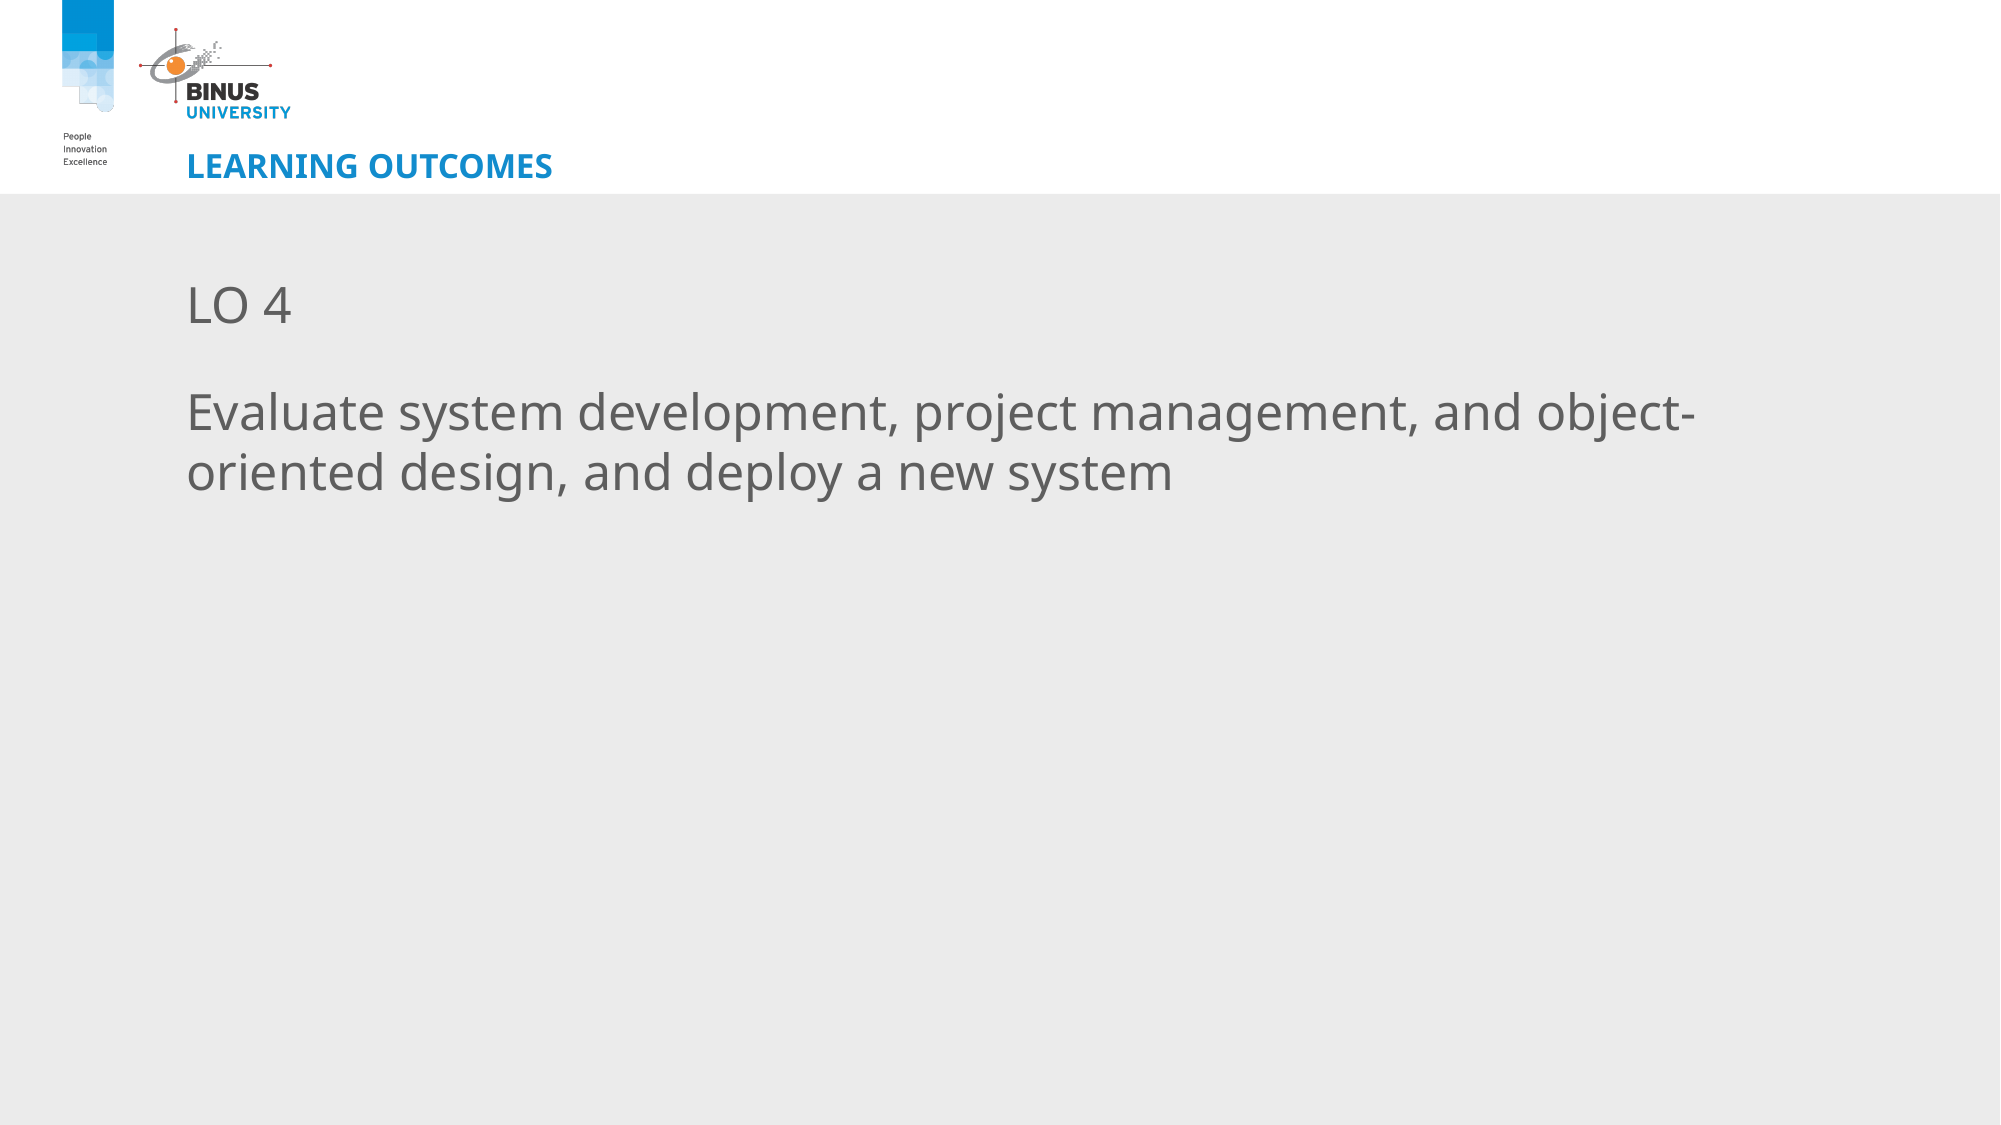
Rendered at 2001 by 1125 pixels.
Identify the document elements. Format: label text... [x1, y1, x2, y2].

picture [63, 113, 113, 165]
picture [135, 19, 291, 125]
text_box LEARNING OUTCOMES [177, 144, 1567, 209]
text_box LO 4 Evaluate system development, project management, and object-oriented design, and deploy a new system [177, 265, 1717, 1000]
picture [62, 52, 114, 112]
